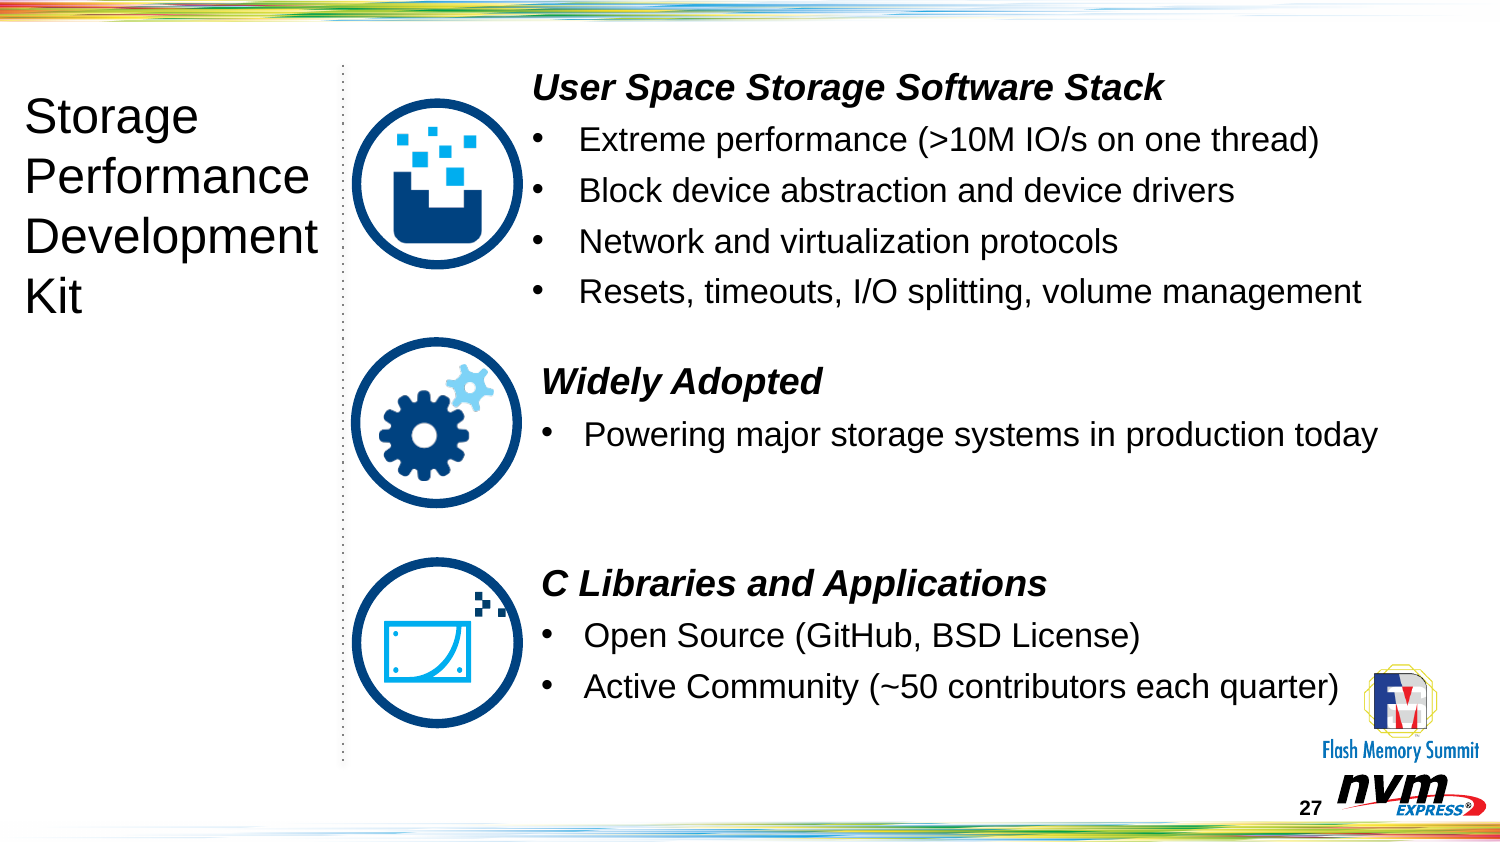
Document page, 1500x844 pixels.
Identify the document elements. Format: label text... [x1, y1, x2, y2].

text_box Widely Adopted Powering major storage systems in production today [541, 357, 1434, 557]
picture [0, 822, 1500, 842]
picture [1438, 664, 1479, 763]
list User Space Storage Software Stack Extreme performance (>10M IO/s on one thread) Block device abstraction and device drivers Network and virtualization protocols Resets, timeouts, I/O splitting, volume management [531, 46, 1446, 327]
text_box C Libraries and Applications Open Source (GitHub, BSD License) Active Community (~50 contributors each quarter) [541, 558, 559, 764]
text_box [559, 520, 1438, 766]
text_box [356, 561, 519, 724]
title Storage Performance Development Kit [24, 83, 337, 375]
picture [0, 0, 1500, 22]
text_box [356, 102, 519, 266]
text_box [355, 341, 518, 504]
